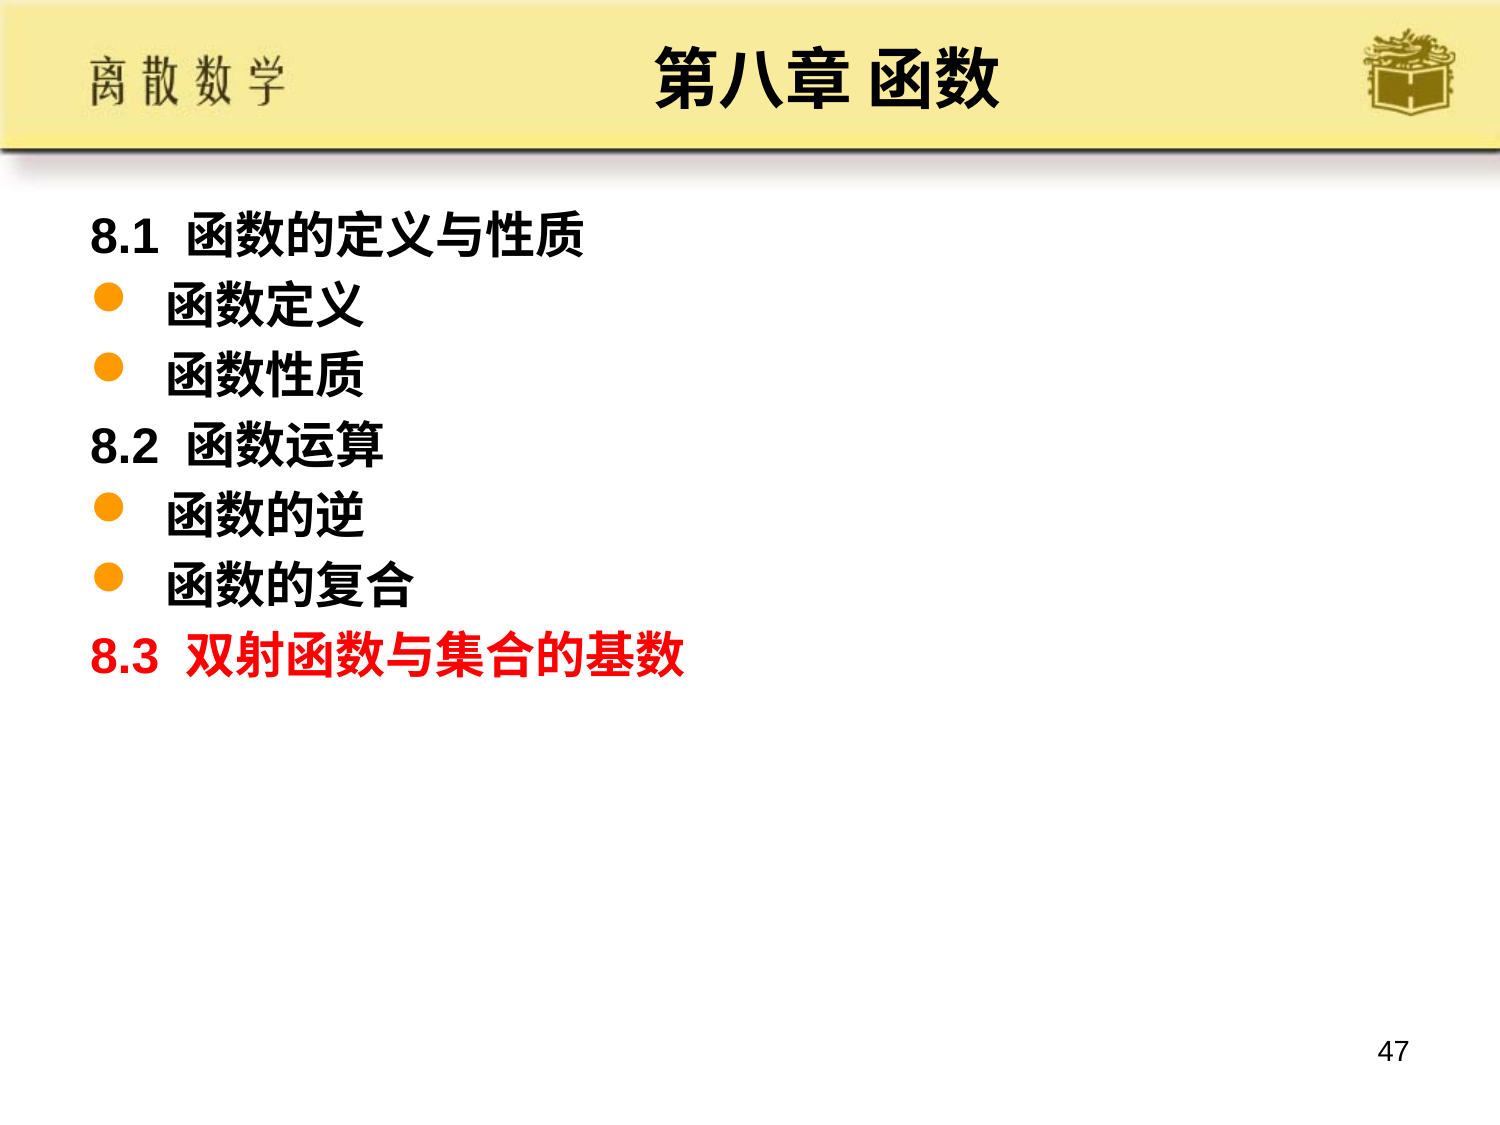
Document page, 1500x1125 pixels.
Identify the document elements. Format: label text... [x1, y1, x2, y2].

slide_number 47 [1074, 1024, 1425, 1103]
picture [0, 0, 1500, 1125]
list 8.1 函数的定义与性质 函数定义 函数性质 8.2 函数运算 函数的逆 函数的复合 8.3 双射函数与集合的基数 [75, 196, 1425, 939]
title 第八章 函数 [324, 42, 1329, 112]
